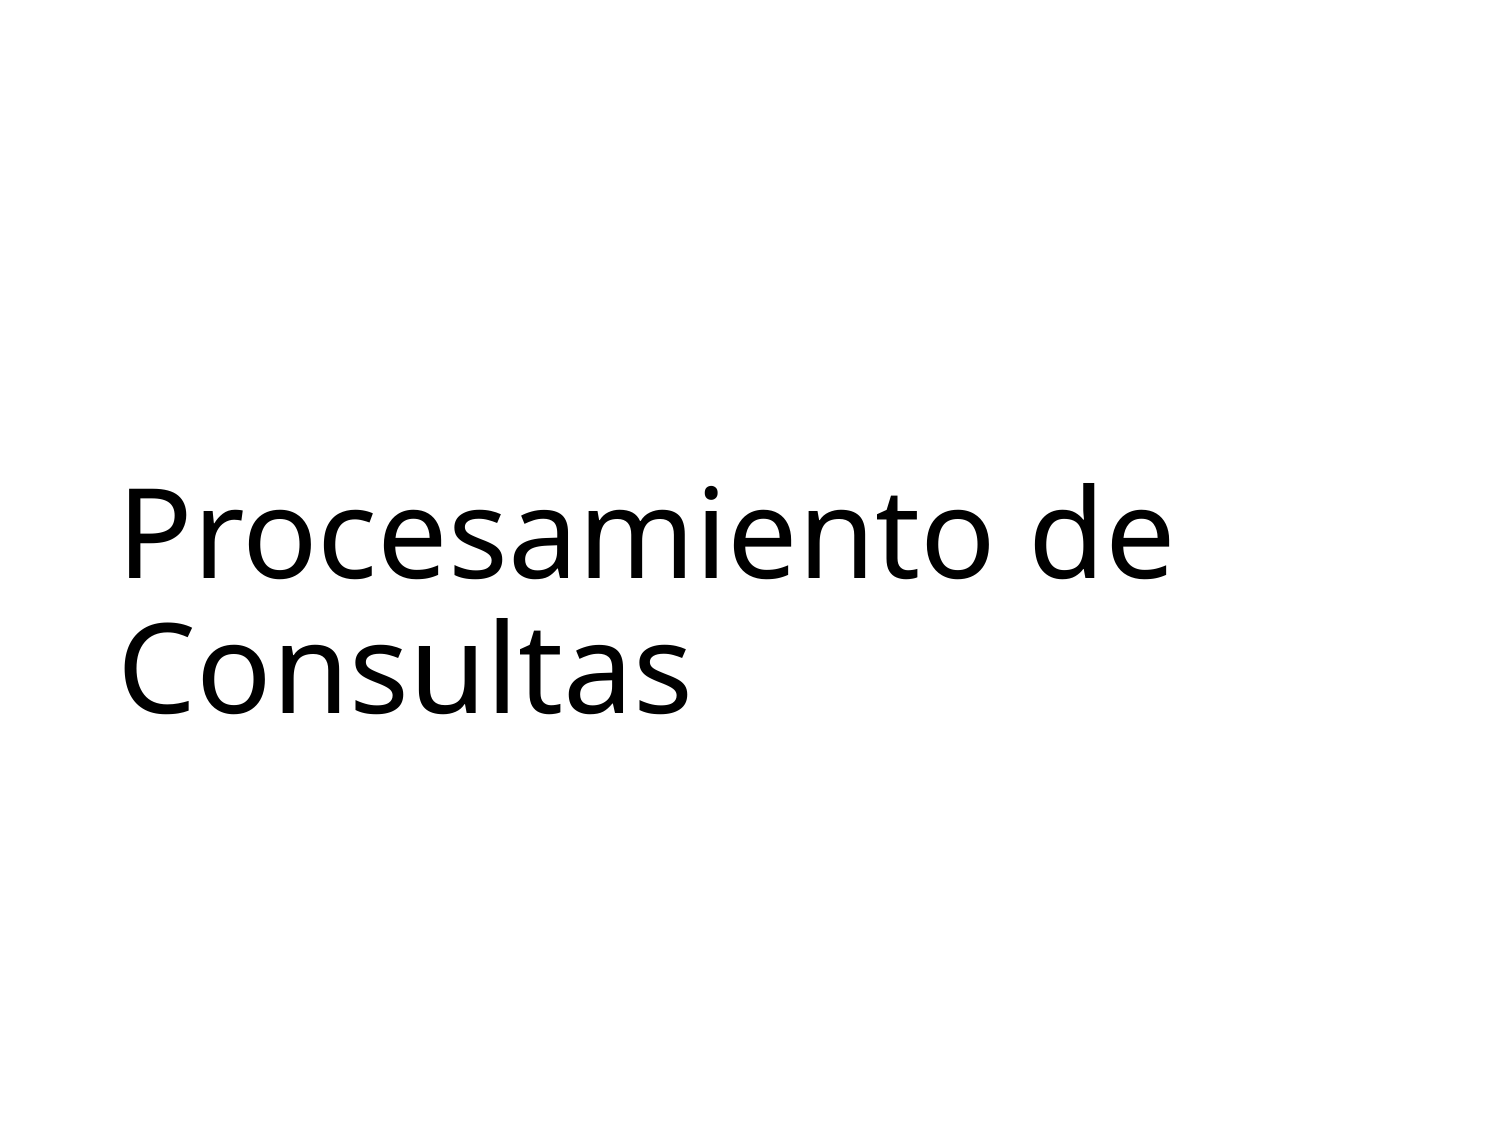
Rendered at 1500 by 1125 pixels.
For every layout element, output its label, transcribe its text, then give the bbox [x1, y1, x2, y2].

title Procesamiento de Consultas [102, 280, 1397, 749]
